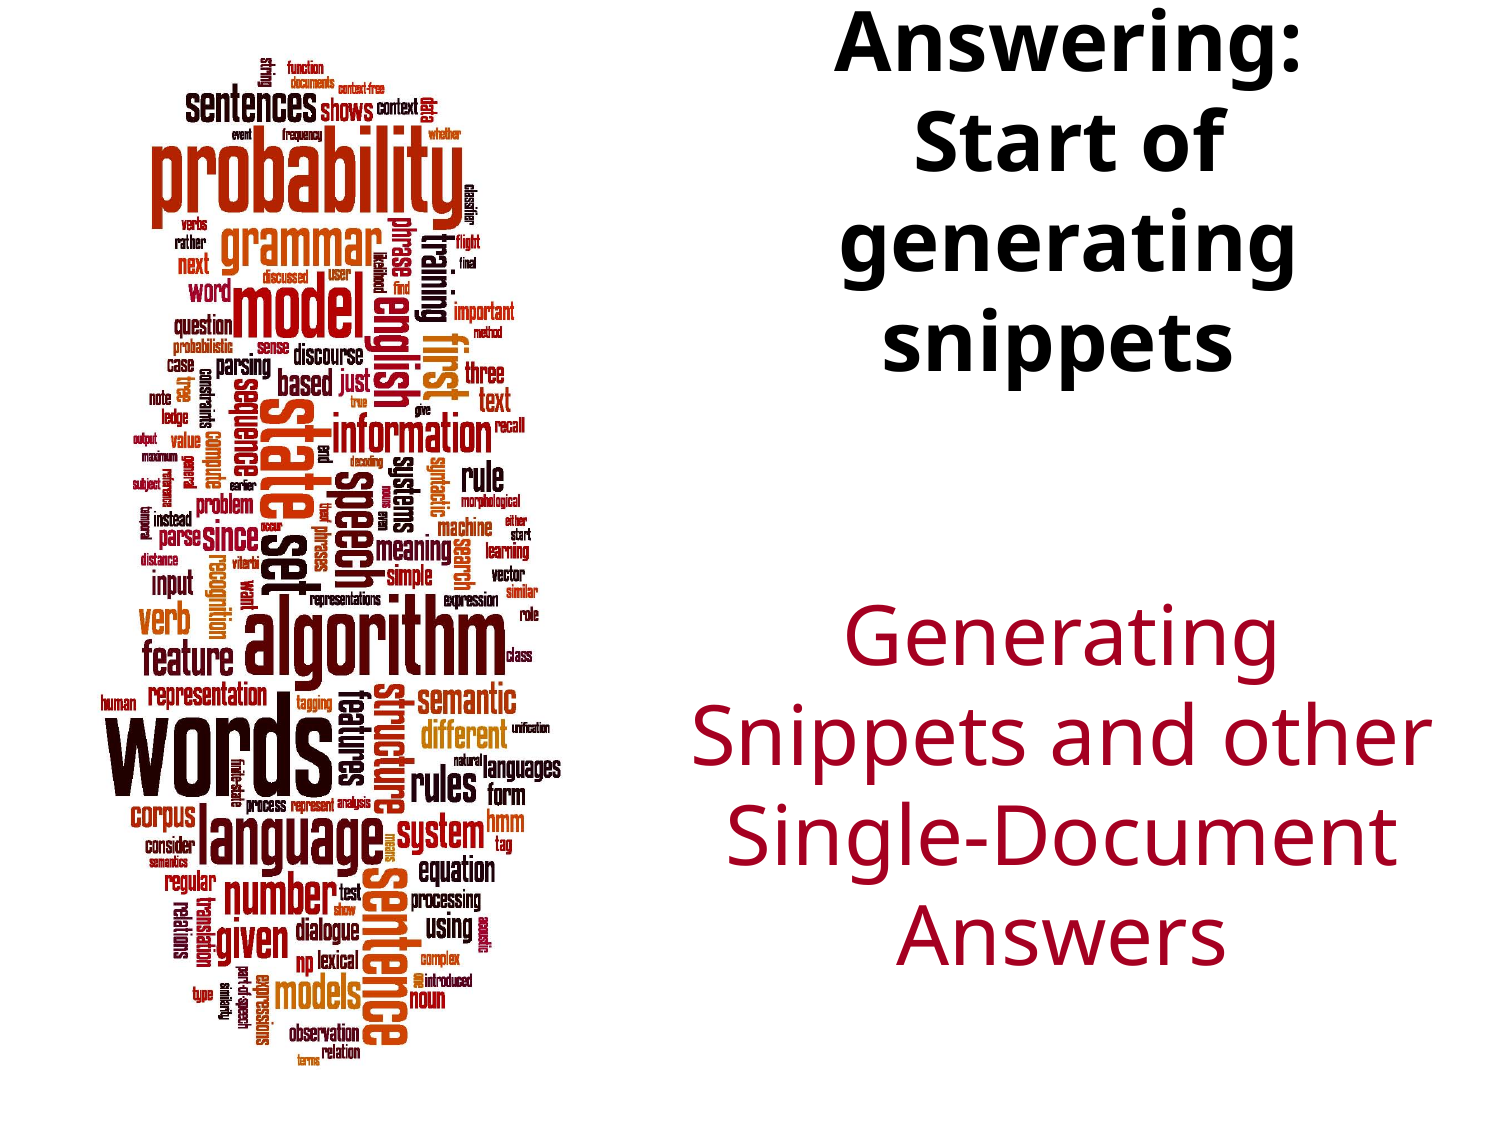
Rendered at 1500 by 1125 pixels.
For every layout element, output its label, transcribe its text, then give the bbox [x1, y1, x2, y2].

title Question Answering: Start of generating snippets [750, 95, 1389, 396]
subtitle Generating Snippets and other Single-Document Answers [650, 575, 1475, 1025]
picture [42, 50, 613, 1077]
